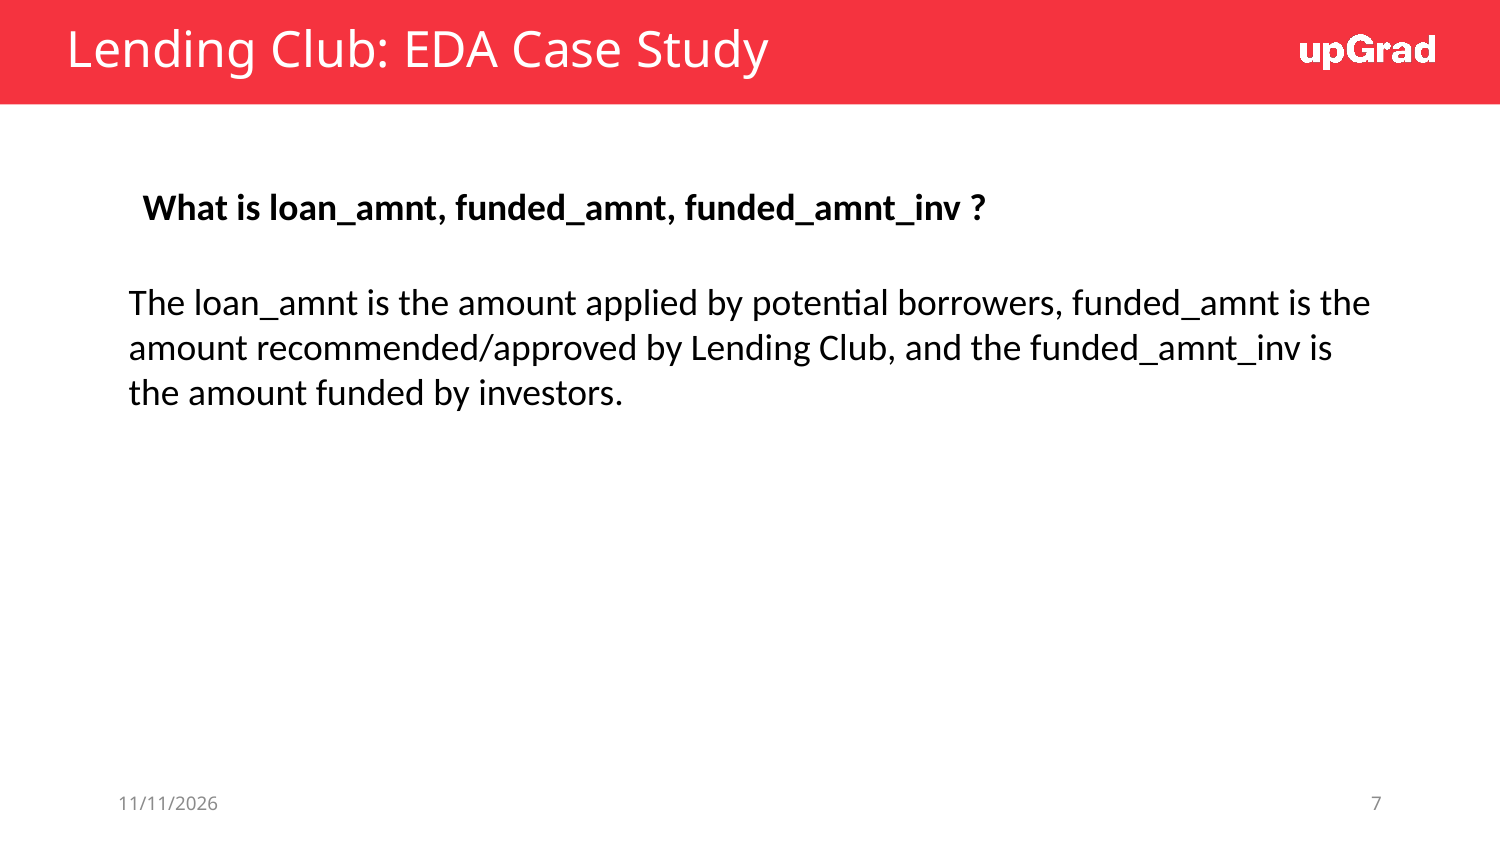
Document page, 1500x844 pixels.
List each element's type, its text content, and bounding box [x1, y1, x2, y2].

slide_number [103, 782, 441, 827]
picture [1300, 34, 1435, 70]
slide_number 7 [1059, 782, 1397, 827]
text_box What is loan_amnt, funded_amnt, funded_amnt_inv ? [127, 175, 1181, 236]
text_box The loan_amnt is the amount applied by potential borrowers, funded_amnt is the amount recommended/approved by Lending Club, and the funded_amnt_inv is the amount funded by investors. [114, 270, 1397, 421]
title Lending Club: EDA Case Study [51, 20, 954, 83]
